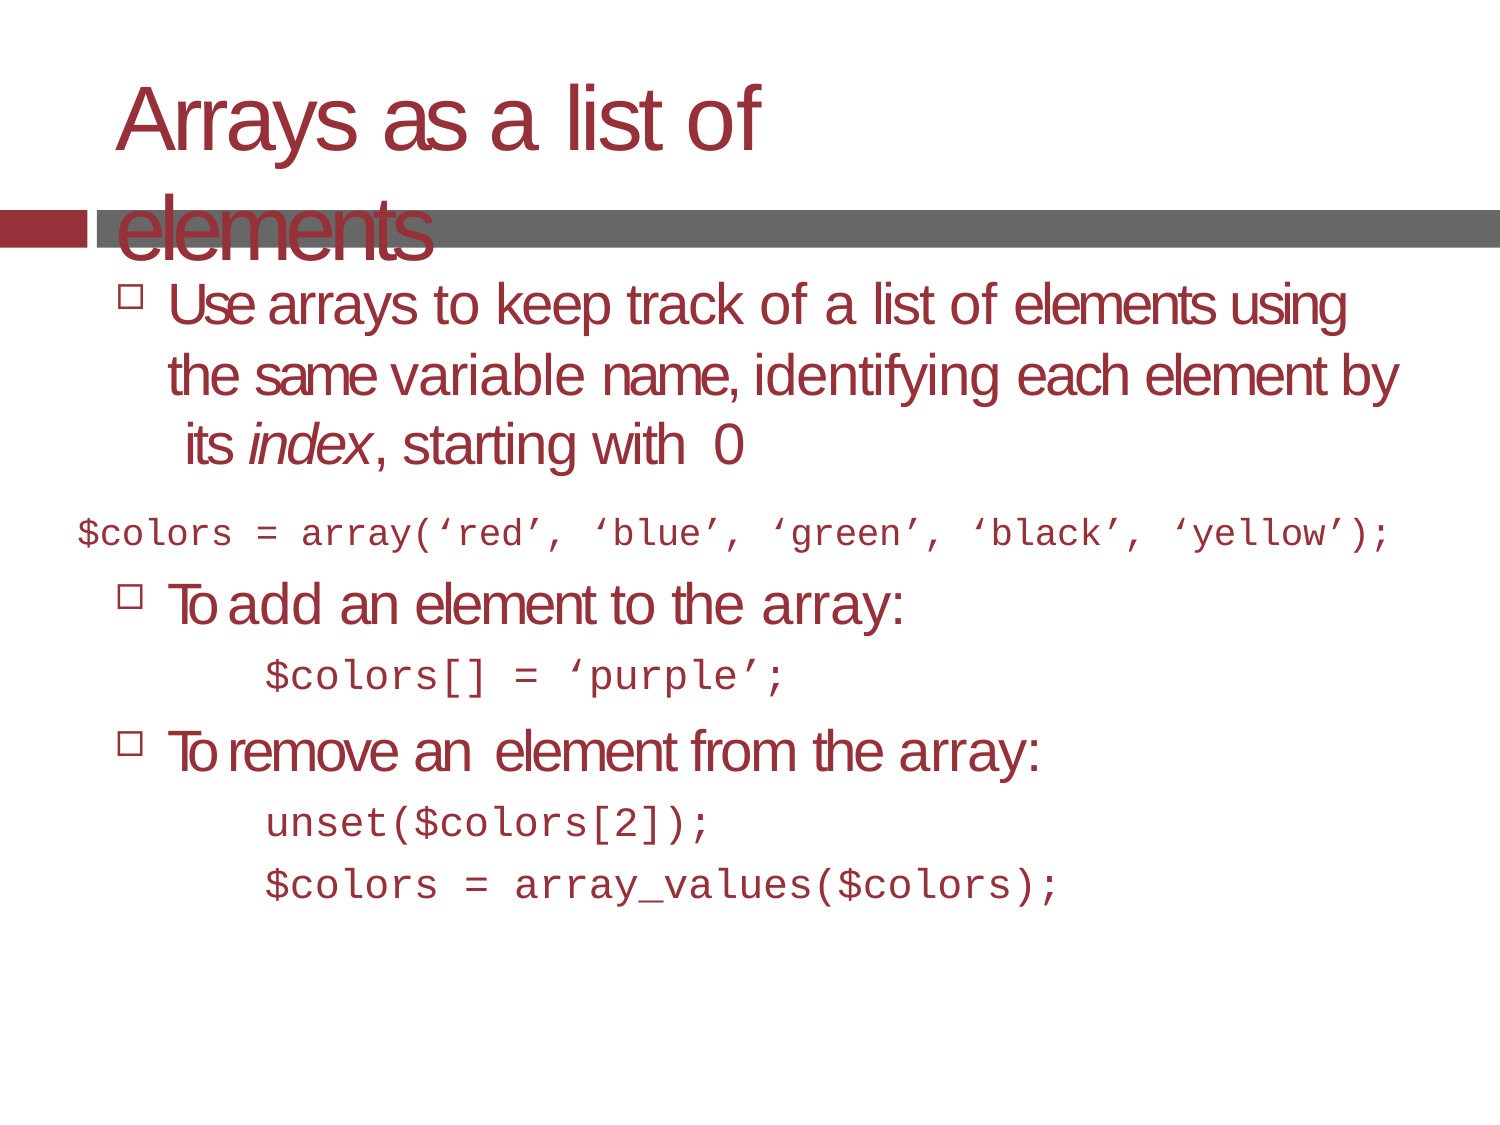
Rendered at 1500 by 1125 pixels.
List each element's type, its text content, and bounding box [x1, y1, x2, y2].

title Arrays as a list of elements [113, 56, 1106, 264]
text_box Use arrays to keep track of a list of elements using the same variable name, identifying each element by its index, starting with 0 $colors = array(‘red’, ‘blue’, ‘green’, ‘black’, ‘yellow’); To add an element to the array: $colors[] = ‘purple’; To remove an element from the array: unset($colors[2]); $colors = array_values($colors); [75, 264, 1403, 908]
